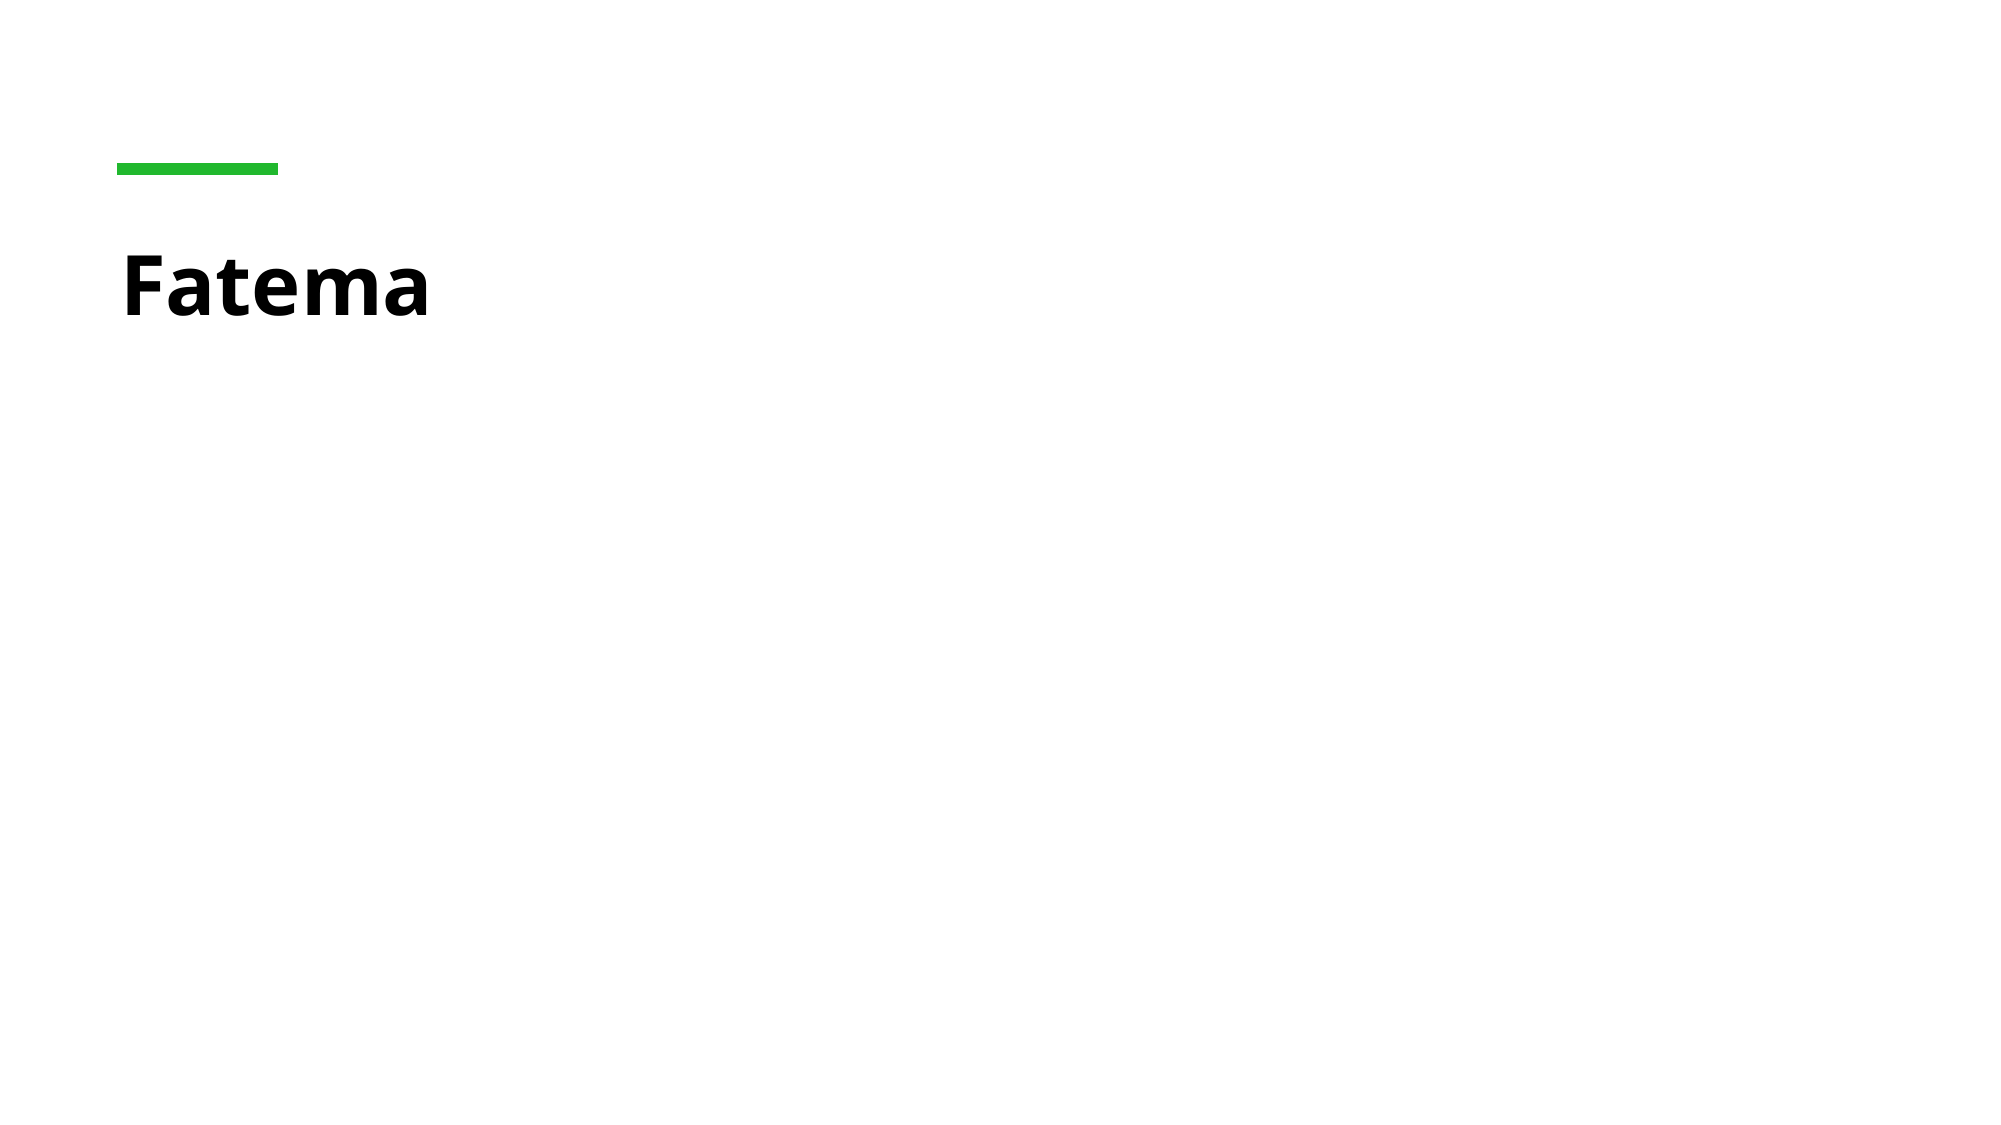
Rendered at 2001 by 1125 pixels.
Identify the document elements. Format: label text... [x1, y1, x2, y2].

title Fatema [105, 224, 1892, 405]
